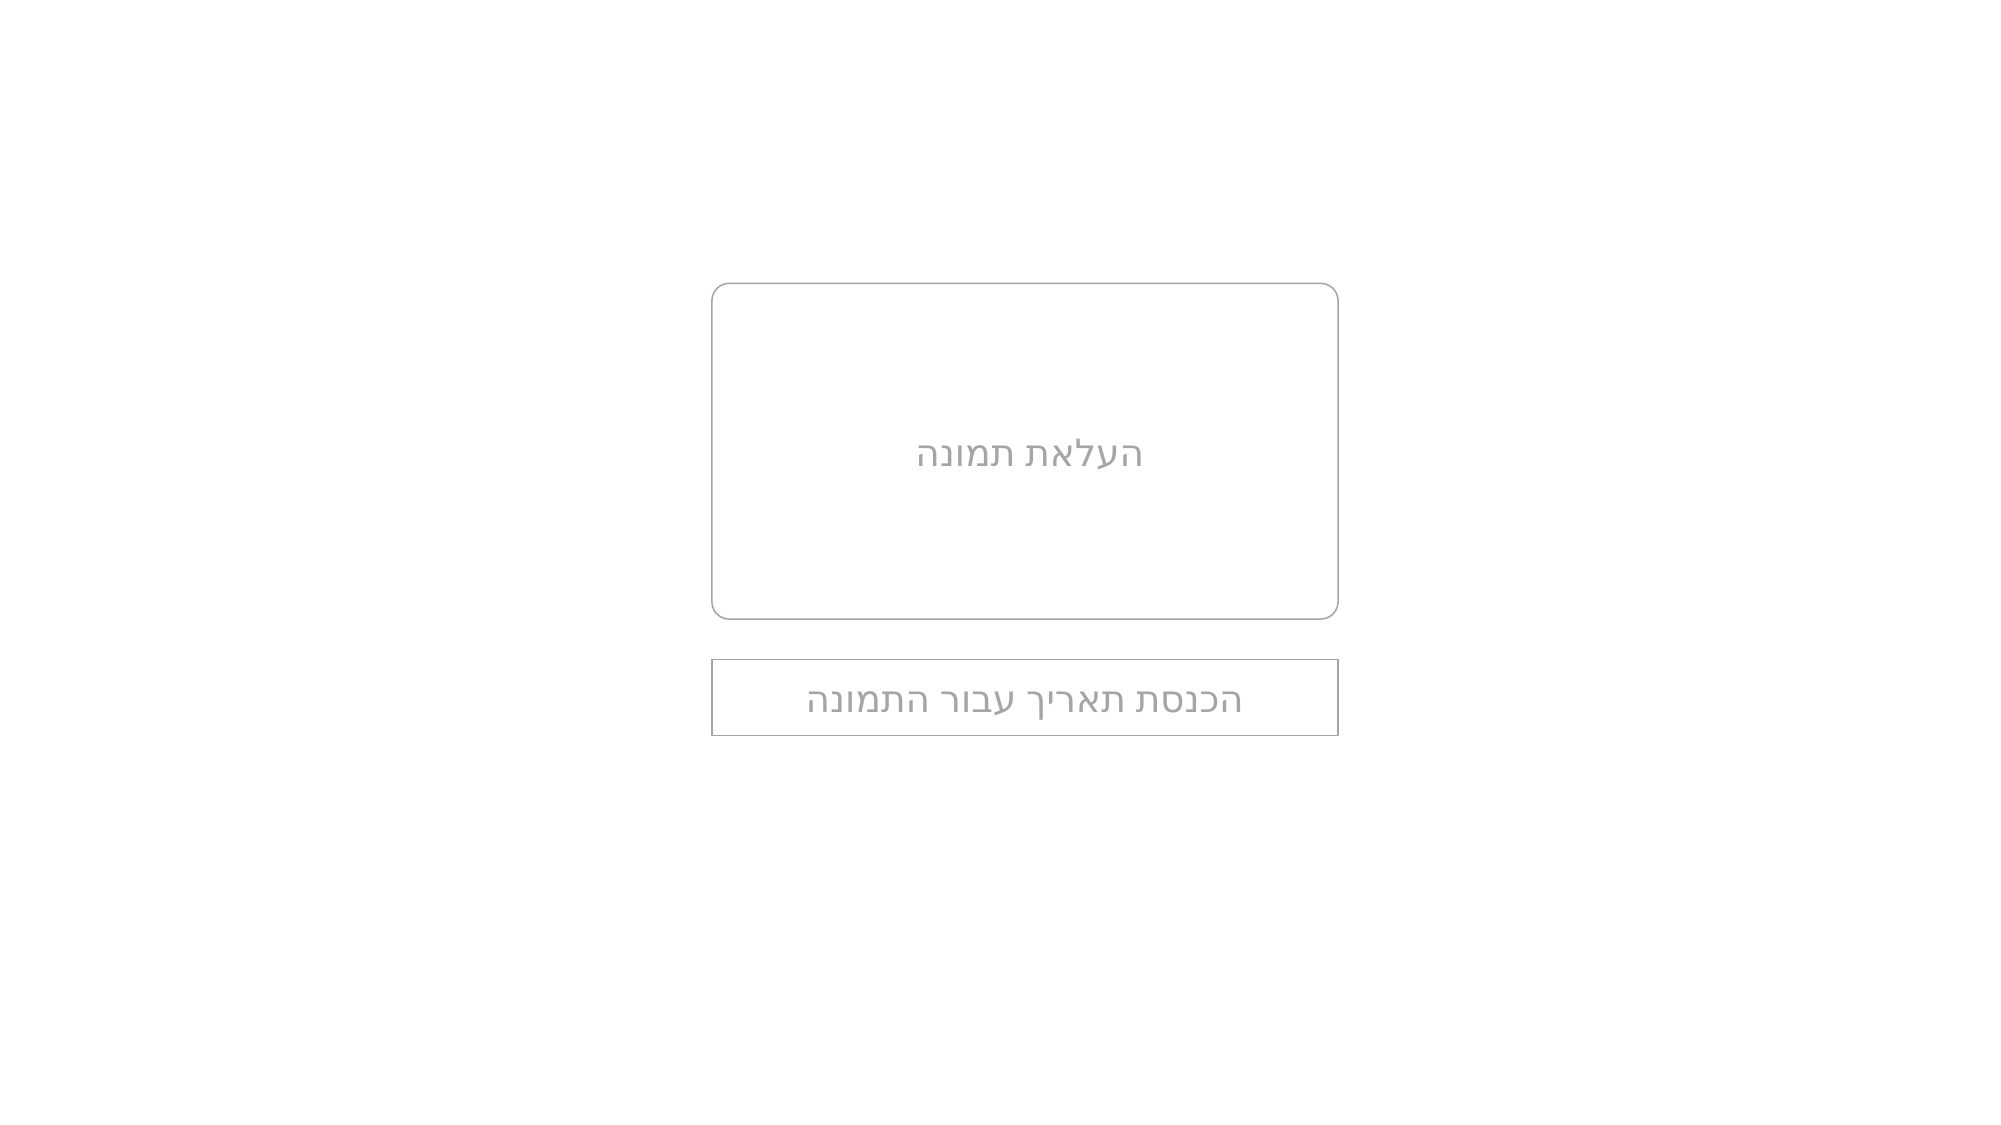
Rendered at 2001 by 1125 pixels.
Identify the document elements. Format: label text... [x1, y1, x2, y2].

text_box העלאת תמונה [711, 283, 1339, 620]
text_box הכנסת תאריך עבור התמונה [711, 659, 1339, 736]
